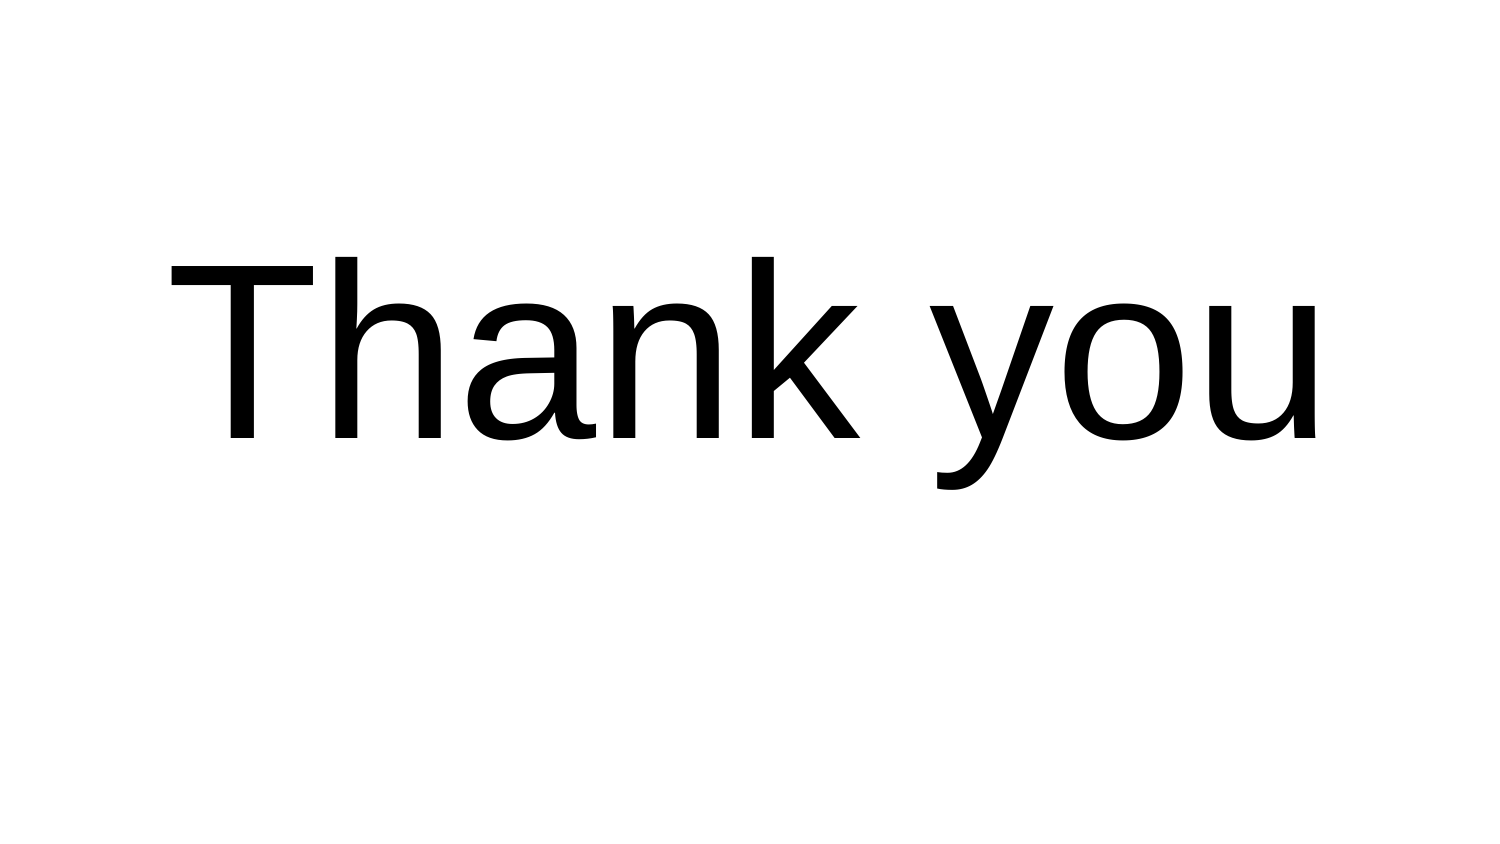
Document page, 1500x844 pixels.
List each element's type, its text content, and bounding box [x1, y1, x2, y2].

title Thank you [51, 181, 1449, 504]
